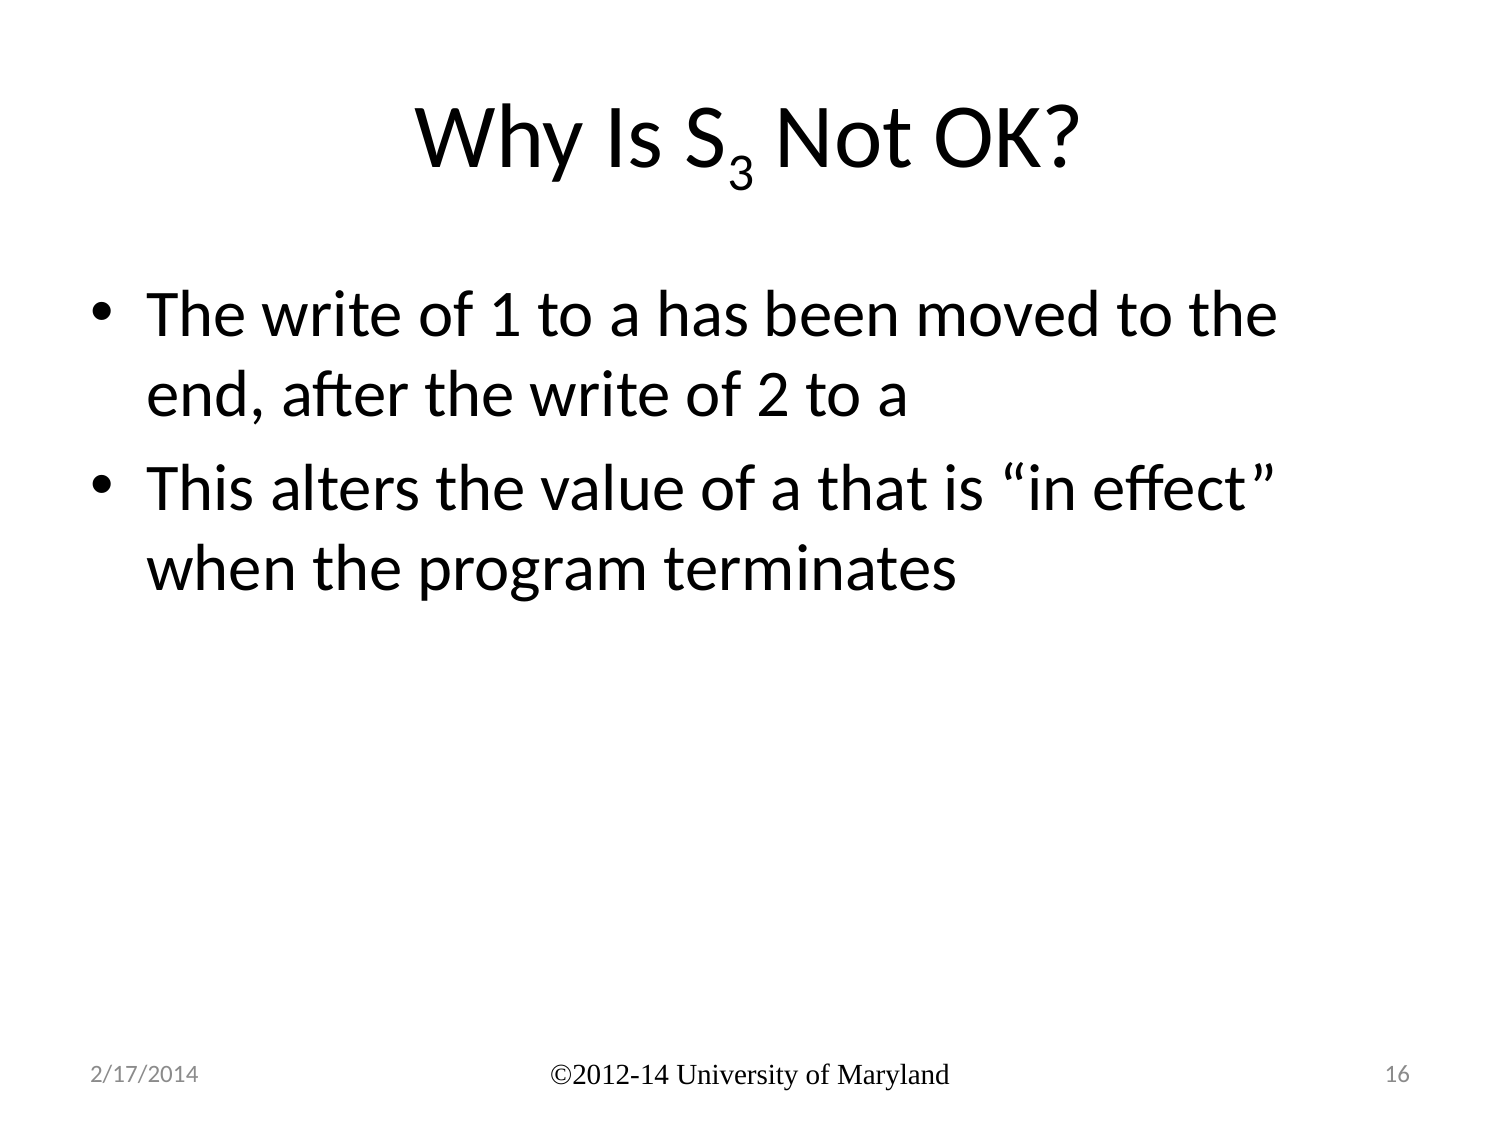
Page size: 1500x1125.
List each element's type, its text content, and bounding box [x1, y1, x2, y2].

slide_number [75, 1042, 425, 1103]
footer ©2012-14 University of Maryland [512, 1042, 988, 1103]
slide_number 16 [1074, 1042, 1425, 1103]
title Why Is S3 Not OK? [75, 45, 1425, 233]
list The write of 1 to a has been moved to the end, after the write of 2 to a This alters the value of a that is “in effect” when the program terminates [75, 262, 1425, 1005]
